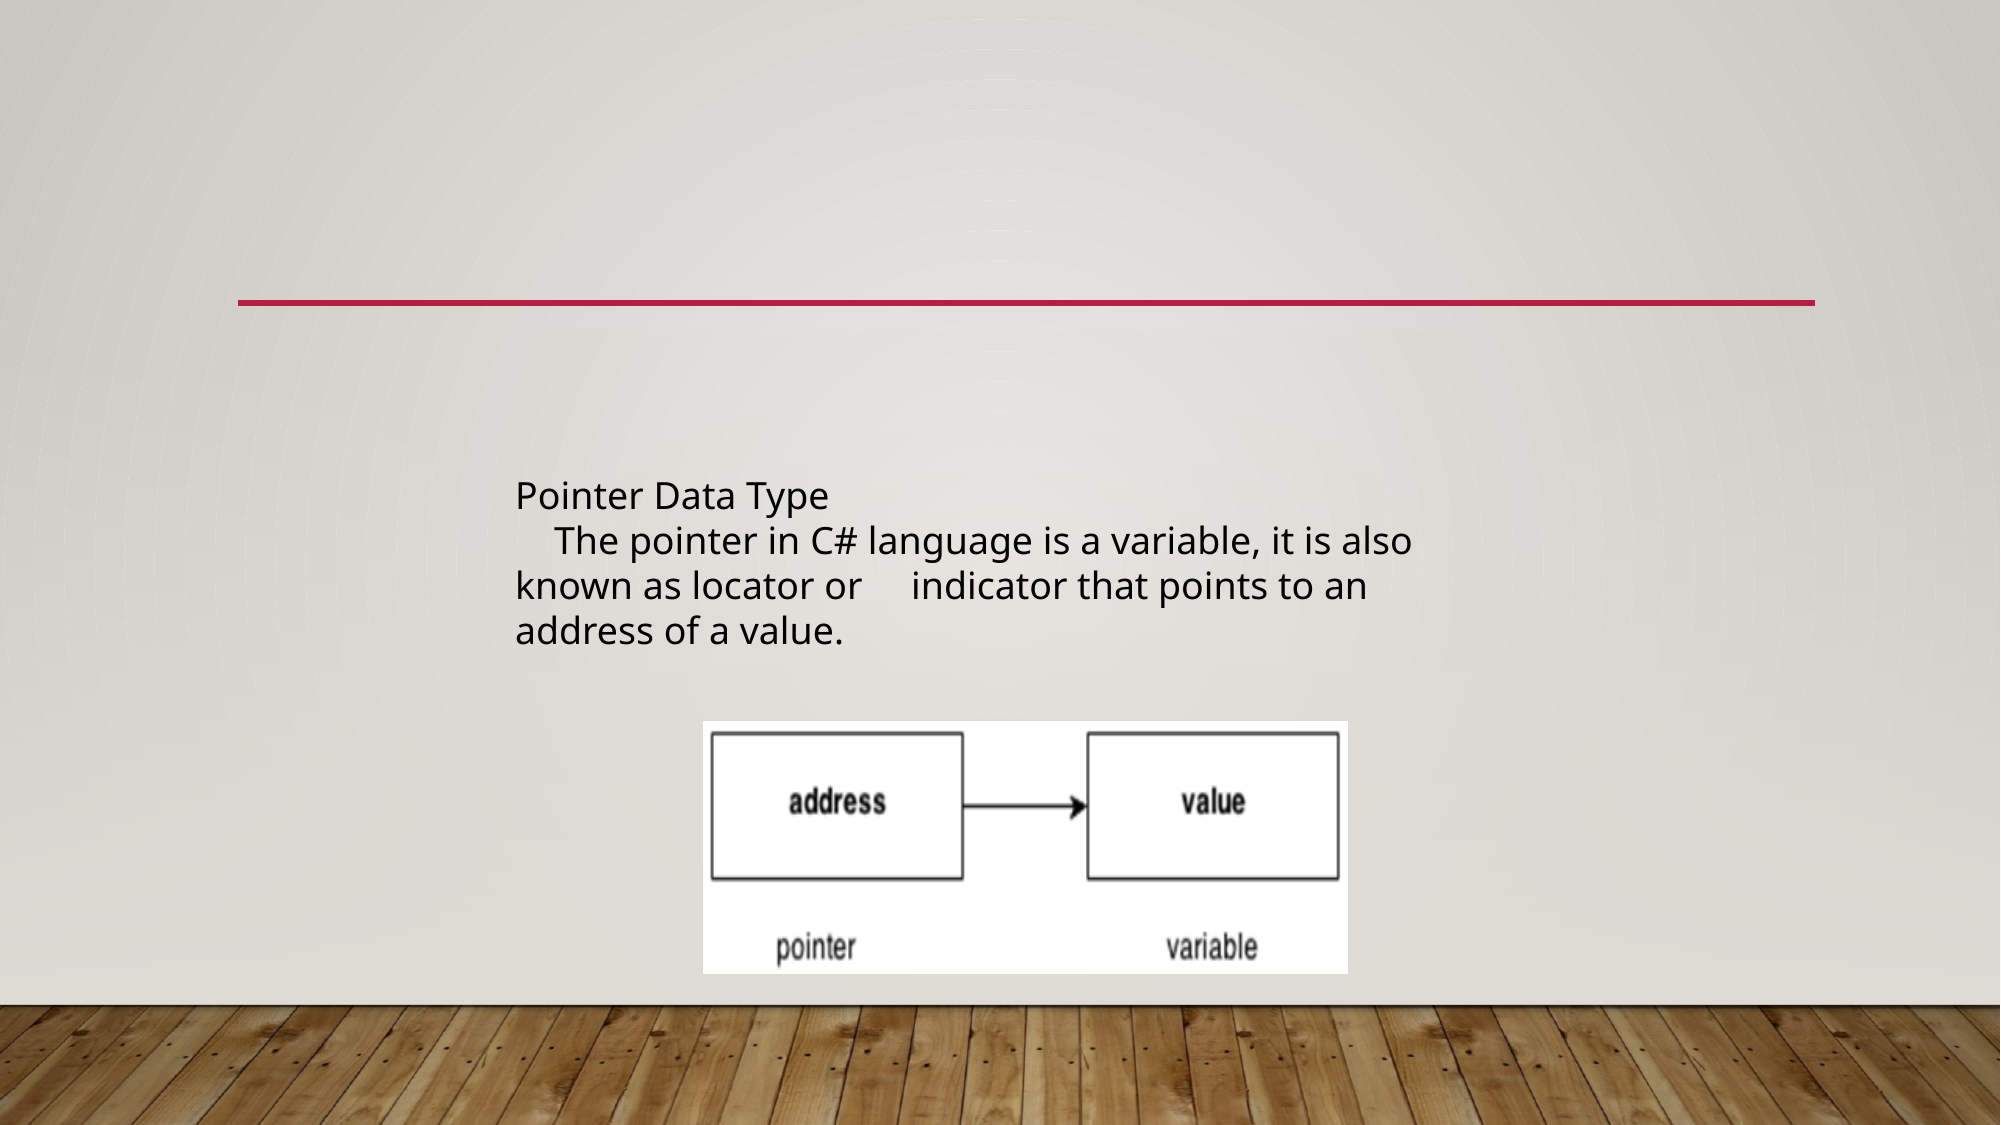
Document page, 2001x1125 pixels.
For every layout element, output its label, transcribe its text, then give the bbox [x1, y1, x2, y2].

text_box Pointer Data Type The pointer in C# language is a variable, it is also known as locator or indicator that points to an address of a value. [500, 464, 1502, 660]
picture [0, 1005, 2000, 1125]
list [703, 721, 1348, 975]
